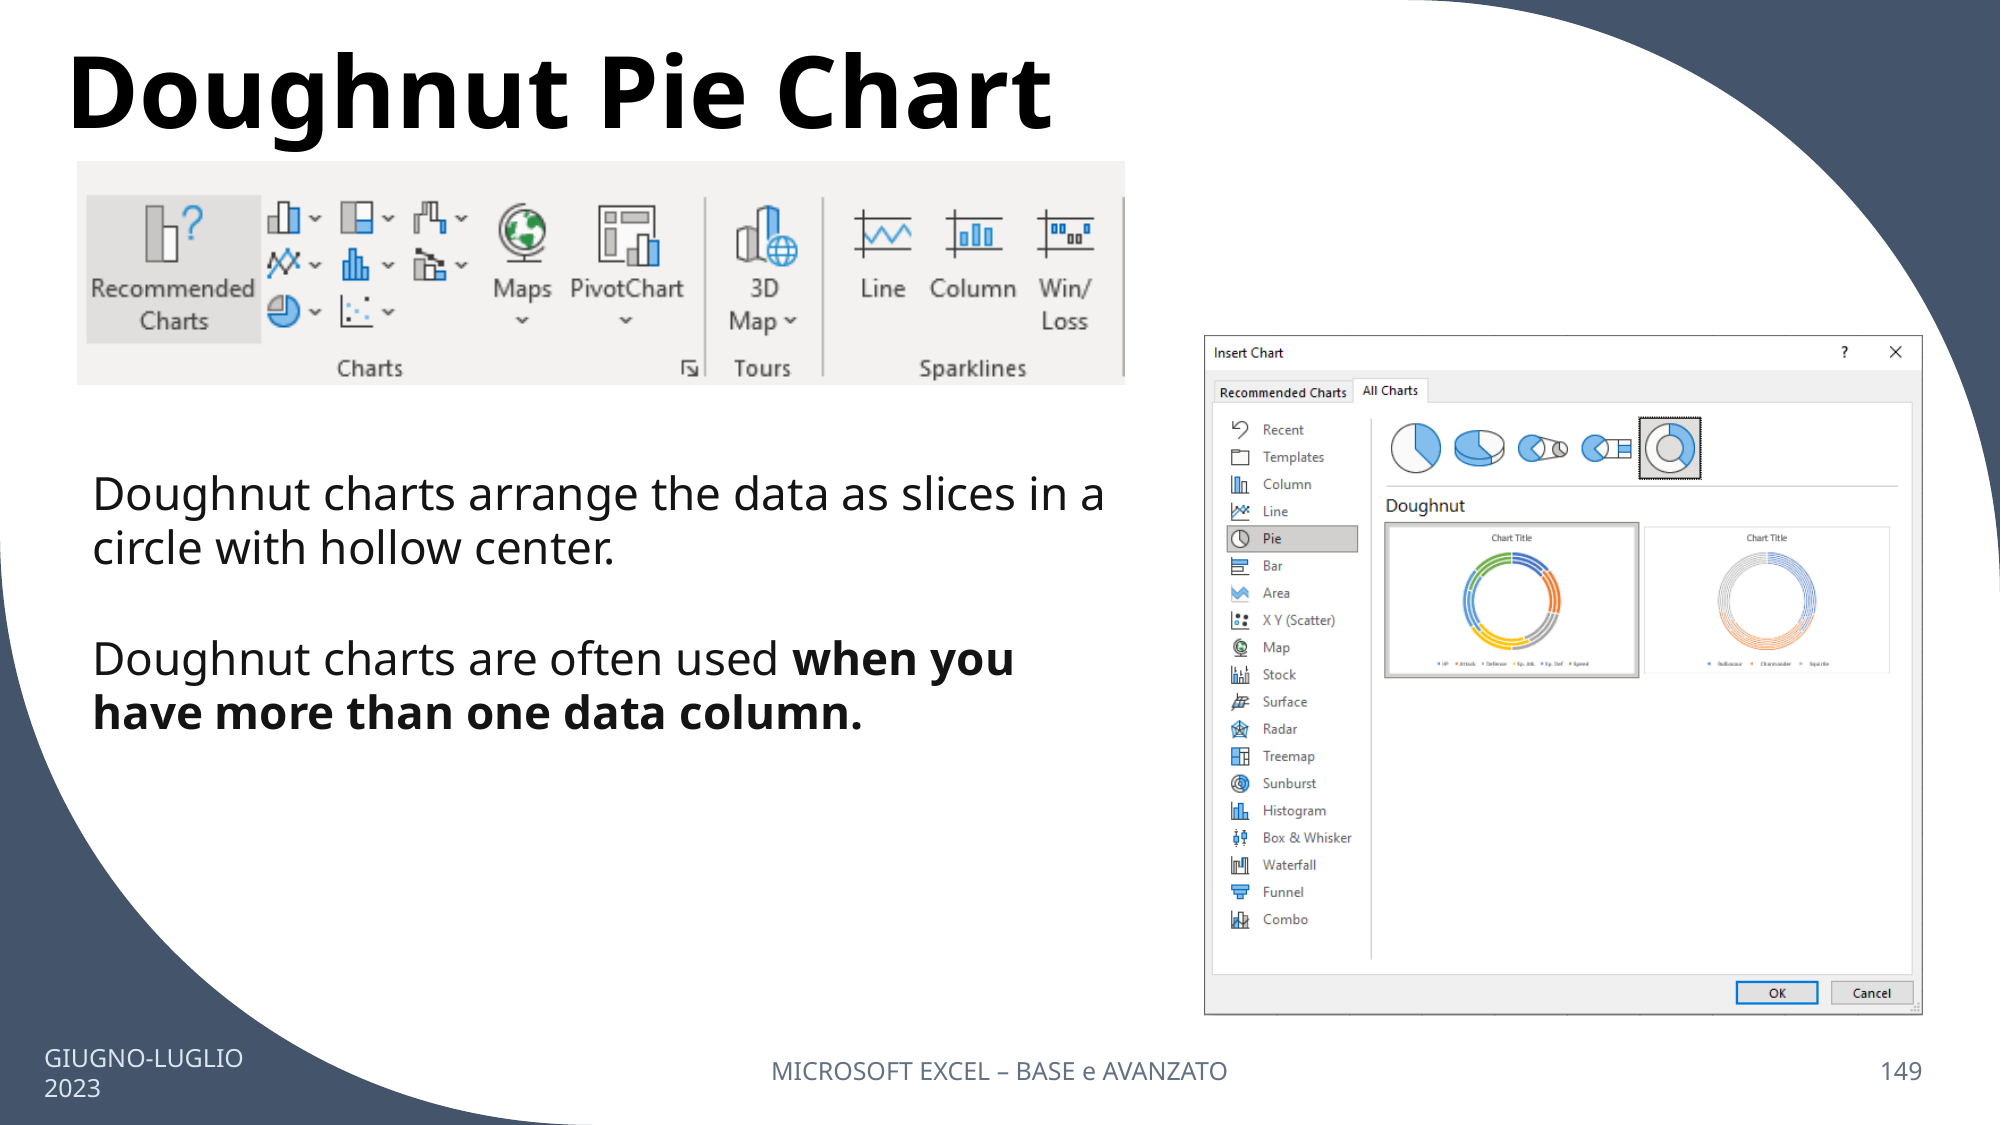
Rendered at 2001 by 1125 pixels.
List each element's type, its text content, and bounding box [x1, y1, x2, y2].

footer MICROSOFT EXCEL – BASE e AVANZATO [662, 1042, 1338, 1103]
title Doughnut Pie Chart [50, 0, 1722, 158]
picture [77, 161, 1125, 385]
slide_number 149 [1665, 1042, 1938, 1103]
picture [1204, 335, 1923, 1016]
text_box Doughnut charts arrange the data as slices in a circle with hollow center. Doughnut charts are often used when you have more than one data column. [77, 456, 1125, 747]
slide_number GIUGNO-LUGLIO 2023 [29, 1042, 309, 1103]
